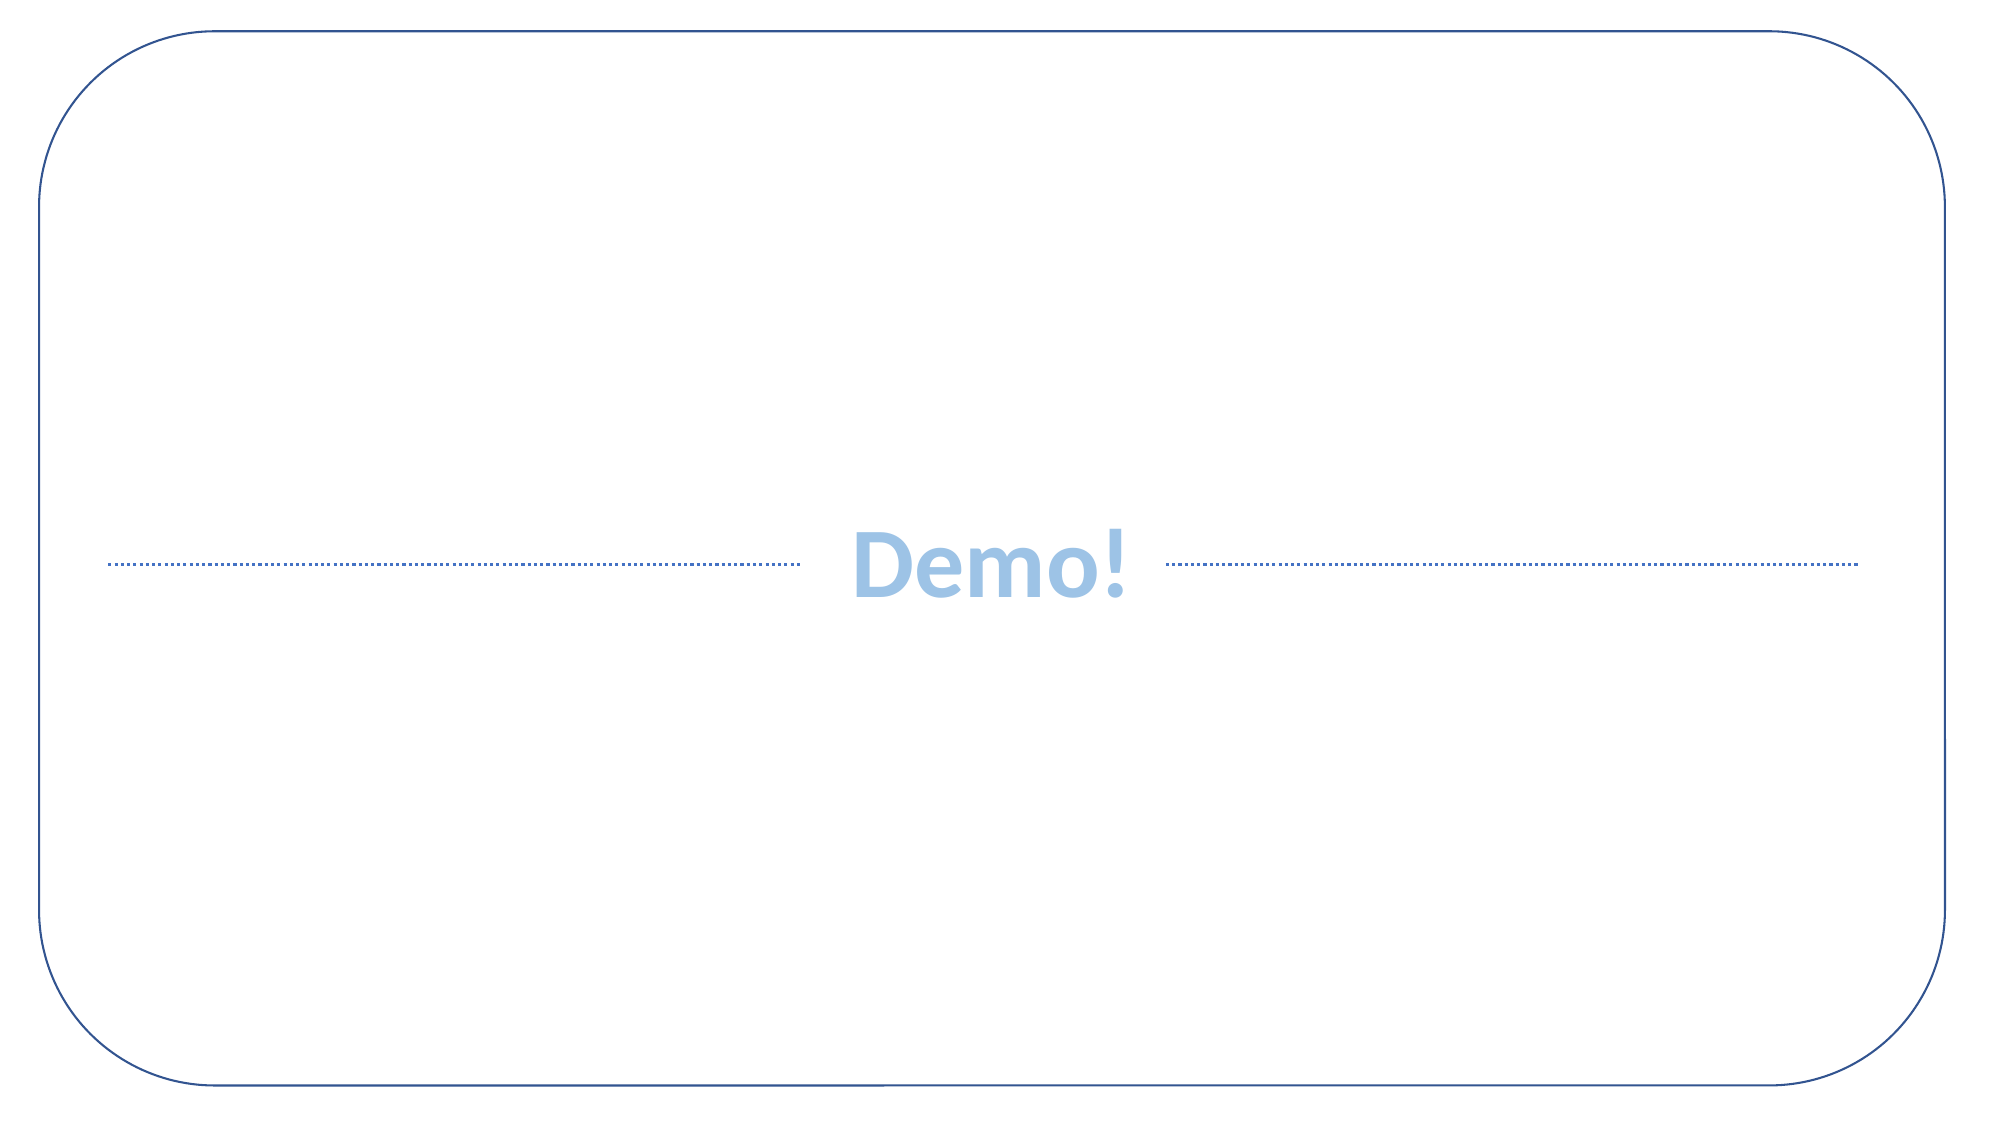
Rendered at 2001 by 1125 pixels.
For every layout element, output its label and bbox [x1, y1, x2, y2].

text_box [38, 30, 1947, 1087]
